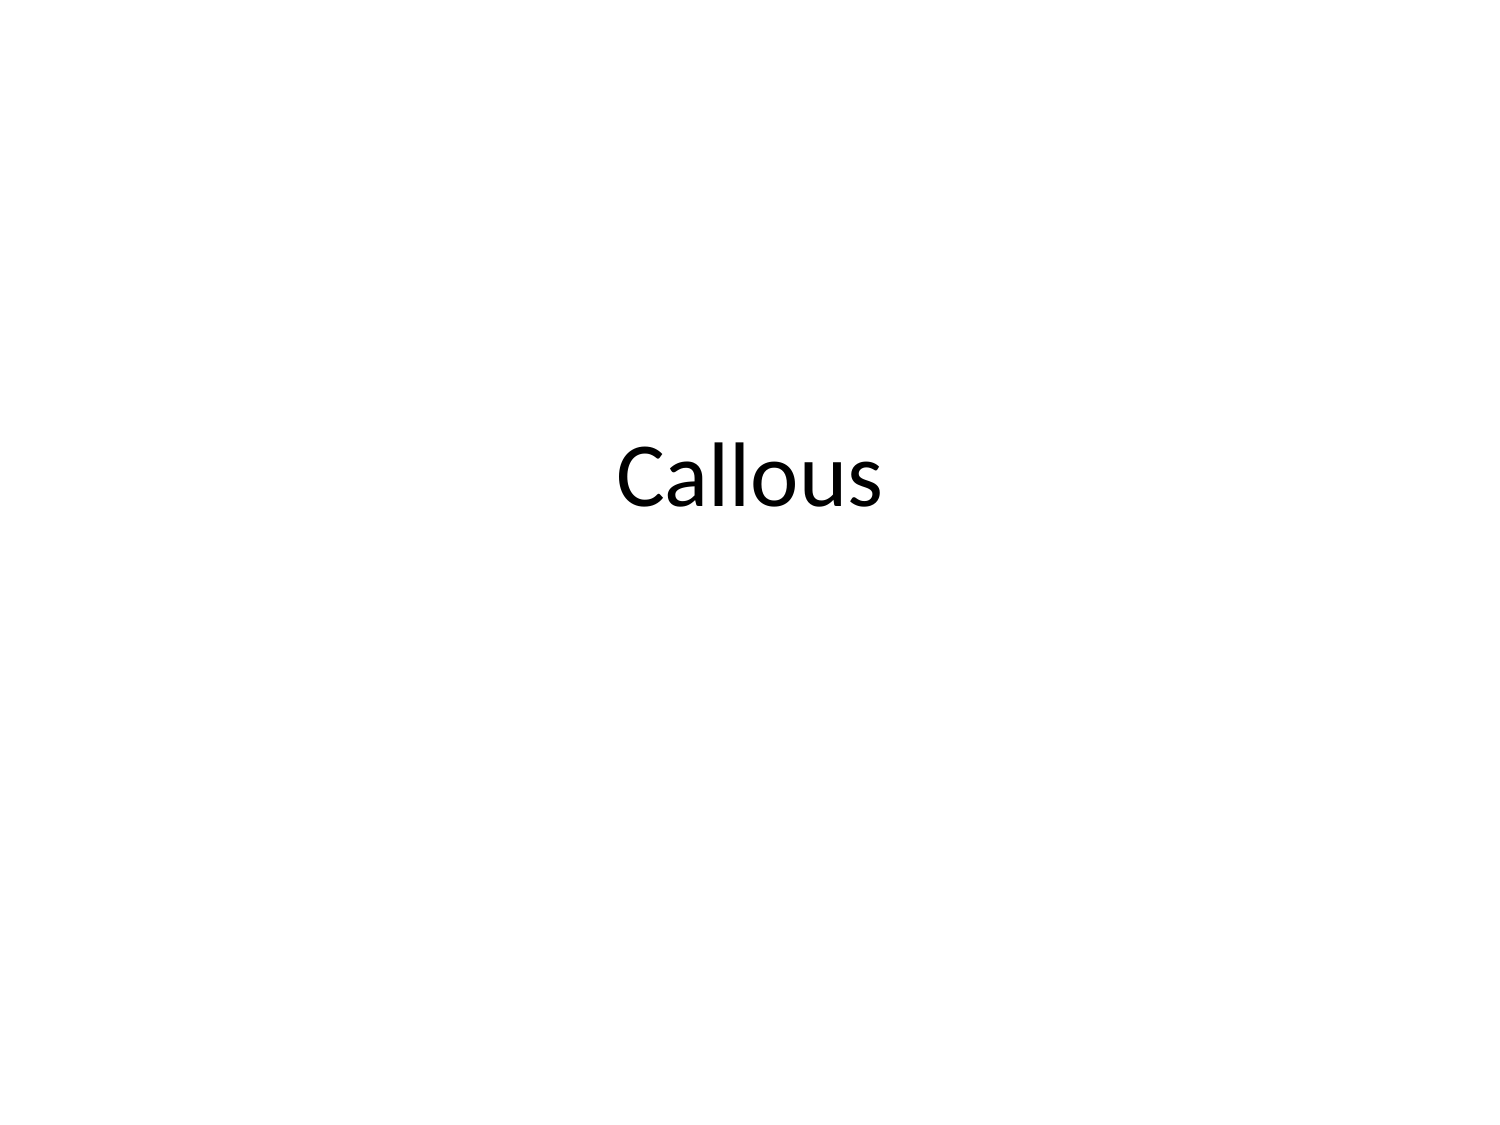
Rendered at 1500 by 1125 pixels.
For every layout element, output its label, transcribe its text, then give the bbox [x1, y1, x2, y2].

title Callous [112, 349, 1388, 591]
